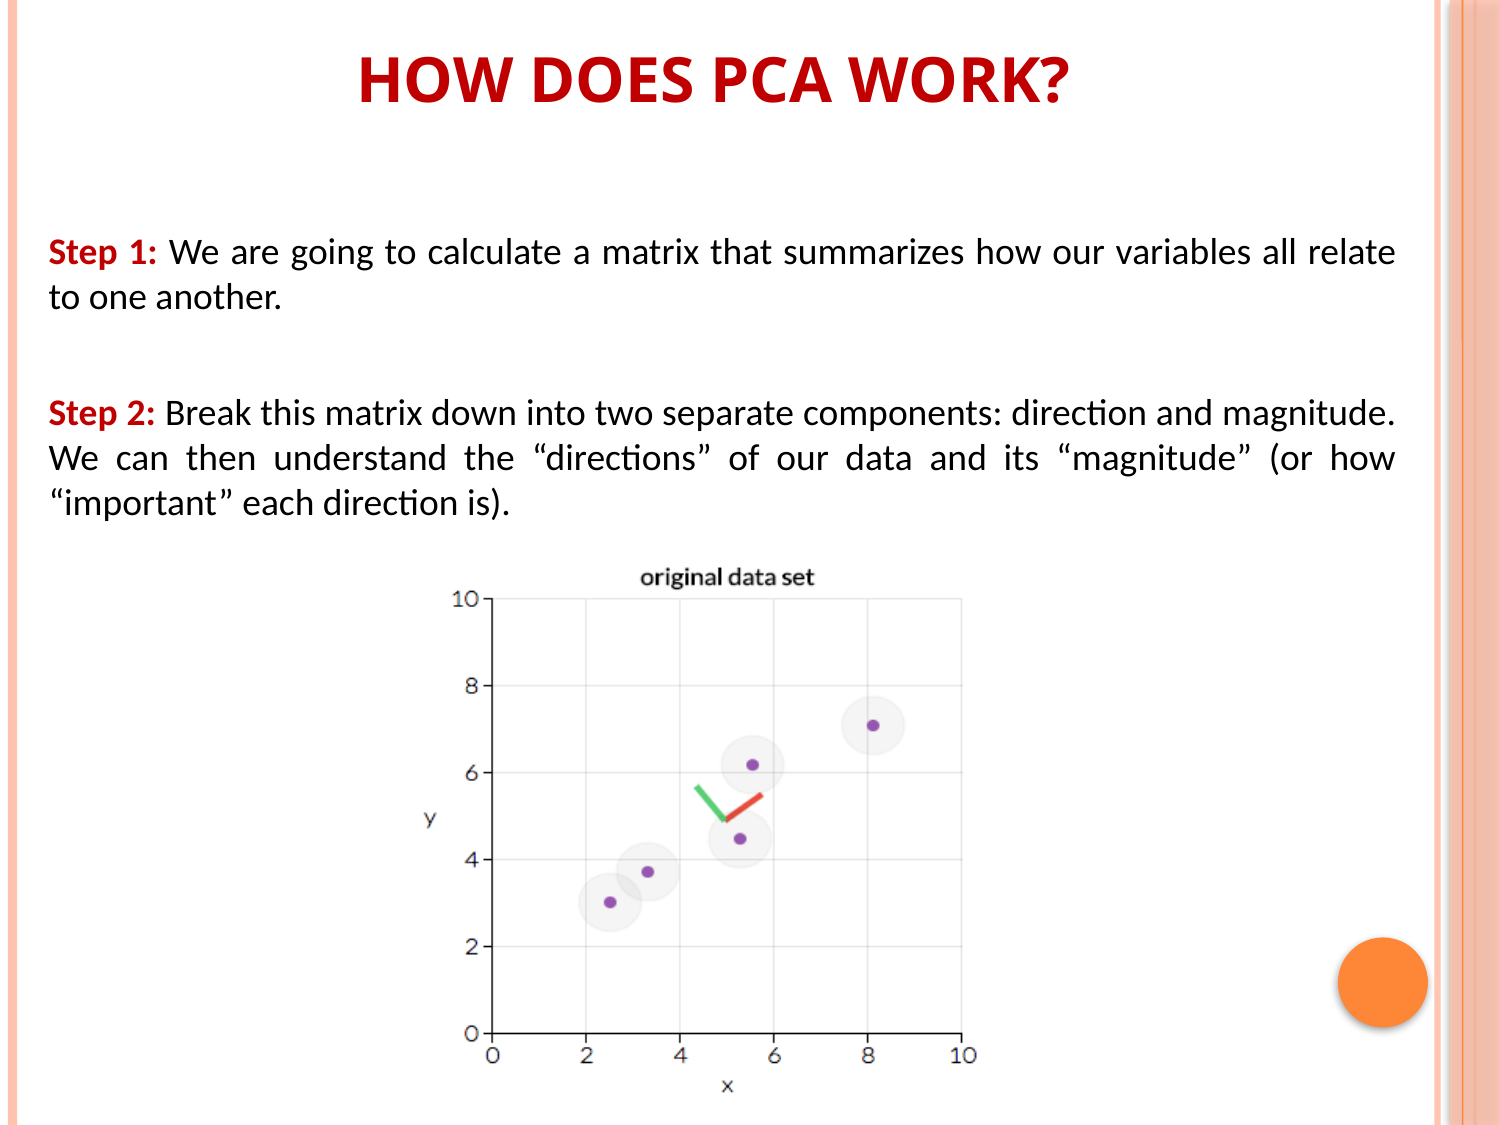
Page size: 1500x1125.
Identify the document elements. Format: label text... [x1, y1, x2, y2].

picture [393, 561, 1045, 1104]
text_box Step 1: We are going to calculate a matrix that summarizes how our variables all relate to one another. Step 2: Break this matrix down into two separate components: direction and magnitude. We can then understand the “directions” of our data and its “magnitude” (or how “important” each direction is). [24, 187, 1413, 1075]
text_box How does PCA work? [99, 37, 1325, 115]
